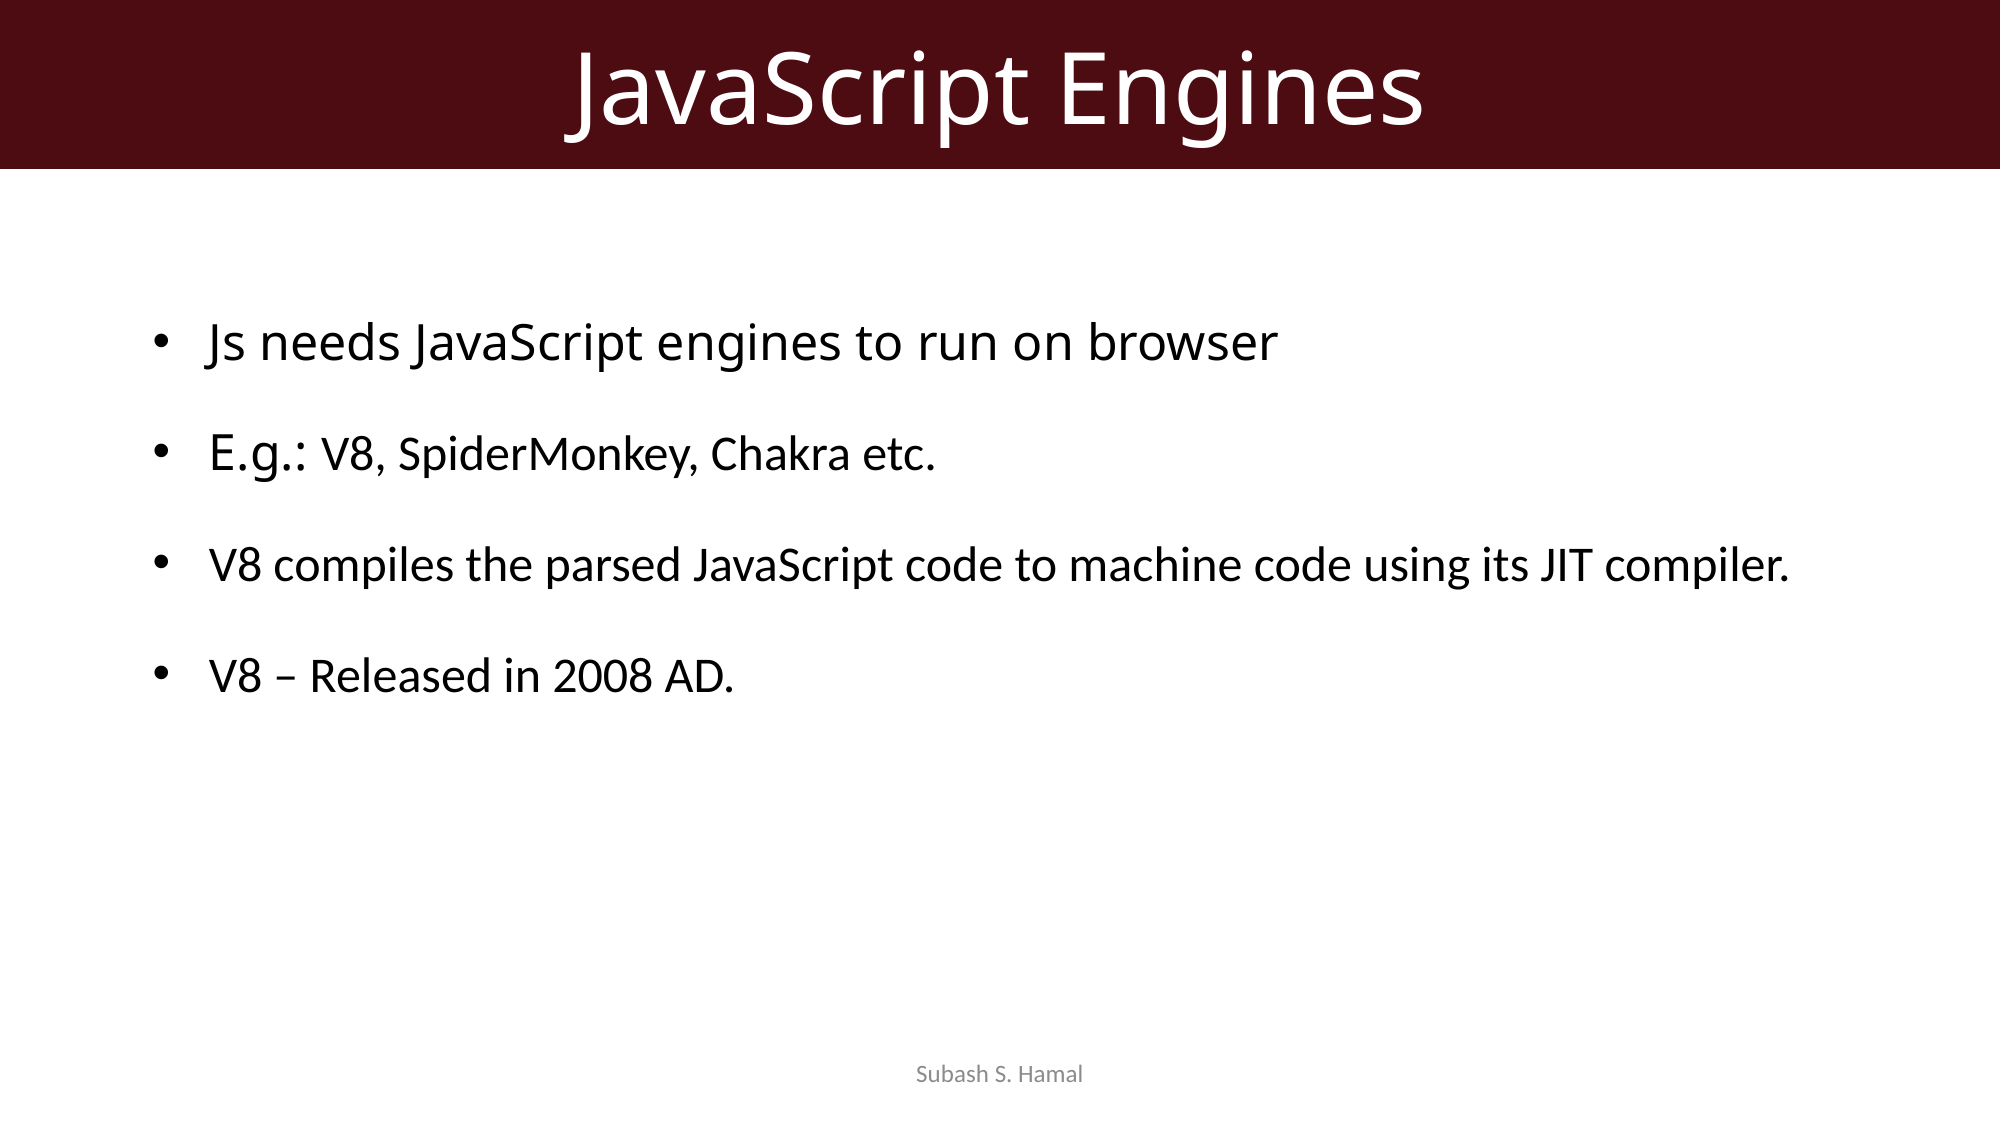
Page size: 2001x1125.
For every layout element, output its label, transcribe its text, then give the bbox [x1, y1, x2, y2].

footer Subash S. Hamal [662, 1042, 1338, 1103]
list Js needs JavaScript engines to run on browser E.g.: V8, SpiderMonkey, Chakra etc. V8 compiles the parsed JavaScript code to machine code using its JIT compiler. V8 – Released in 2008 AD. [137, 272, 1871, 963]
text_box JavaScript Engines [0, 0, 2000, 170]
